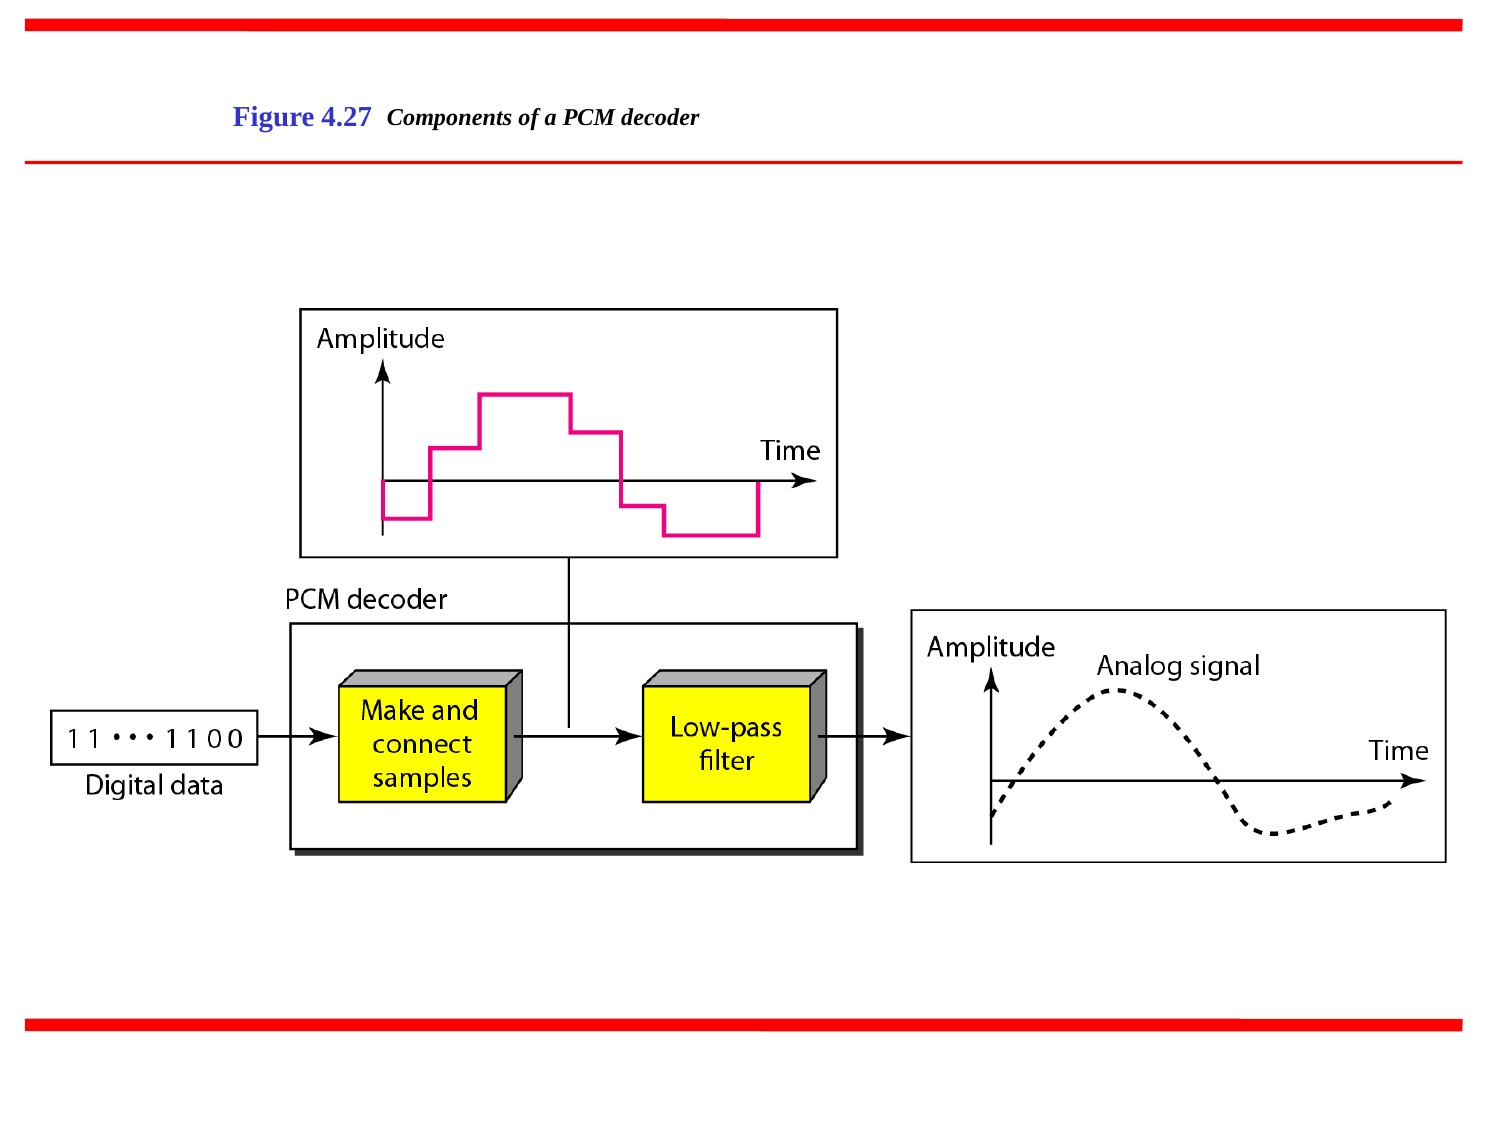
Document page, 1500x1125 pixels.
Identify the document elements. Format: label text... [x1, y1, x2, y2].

picture [49, 308, 1447, 863]
text_box Figure 4.27 Components of a PCM decoder [218, 62, 716, 140]
